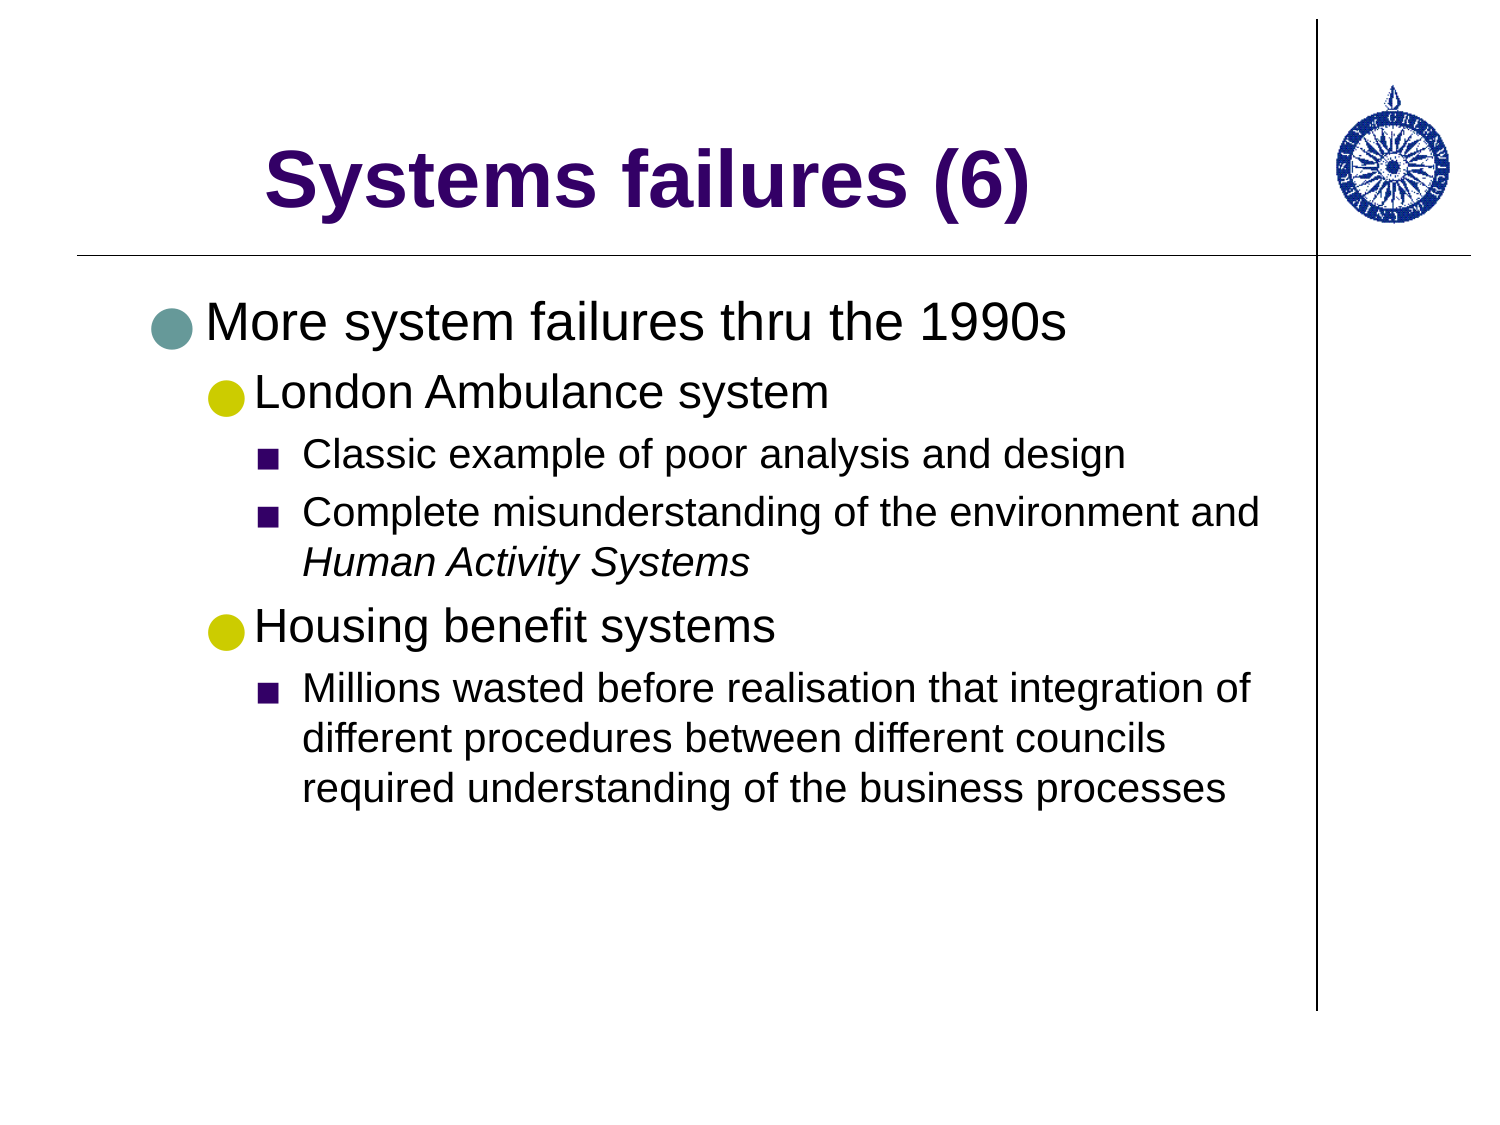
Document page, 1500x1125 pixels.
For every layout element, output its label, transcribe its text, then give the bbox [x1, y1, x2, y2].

list More system failures thru the 1990s London Ambulance system Classic example of poor analysis and design Complete misunderstanding of the environment and Human Activity Systems Housing benefit systems Millions wasted before realisation that integration of different procedures between different councils required understanding of the business processes [76, 278, 1319, 1003]
picture [1328, 78, 1463, 255]
title Systems failures (6) [76, 19, 1315, 232]
